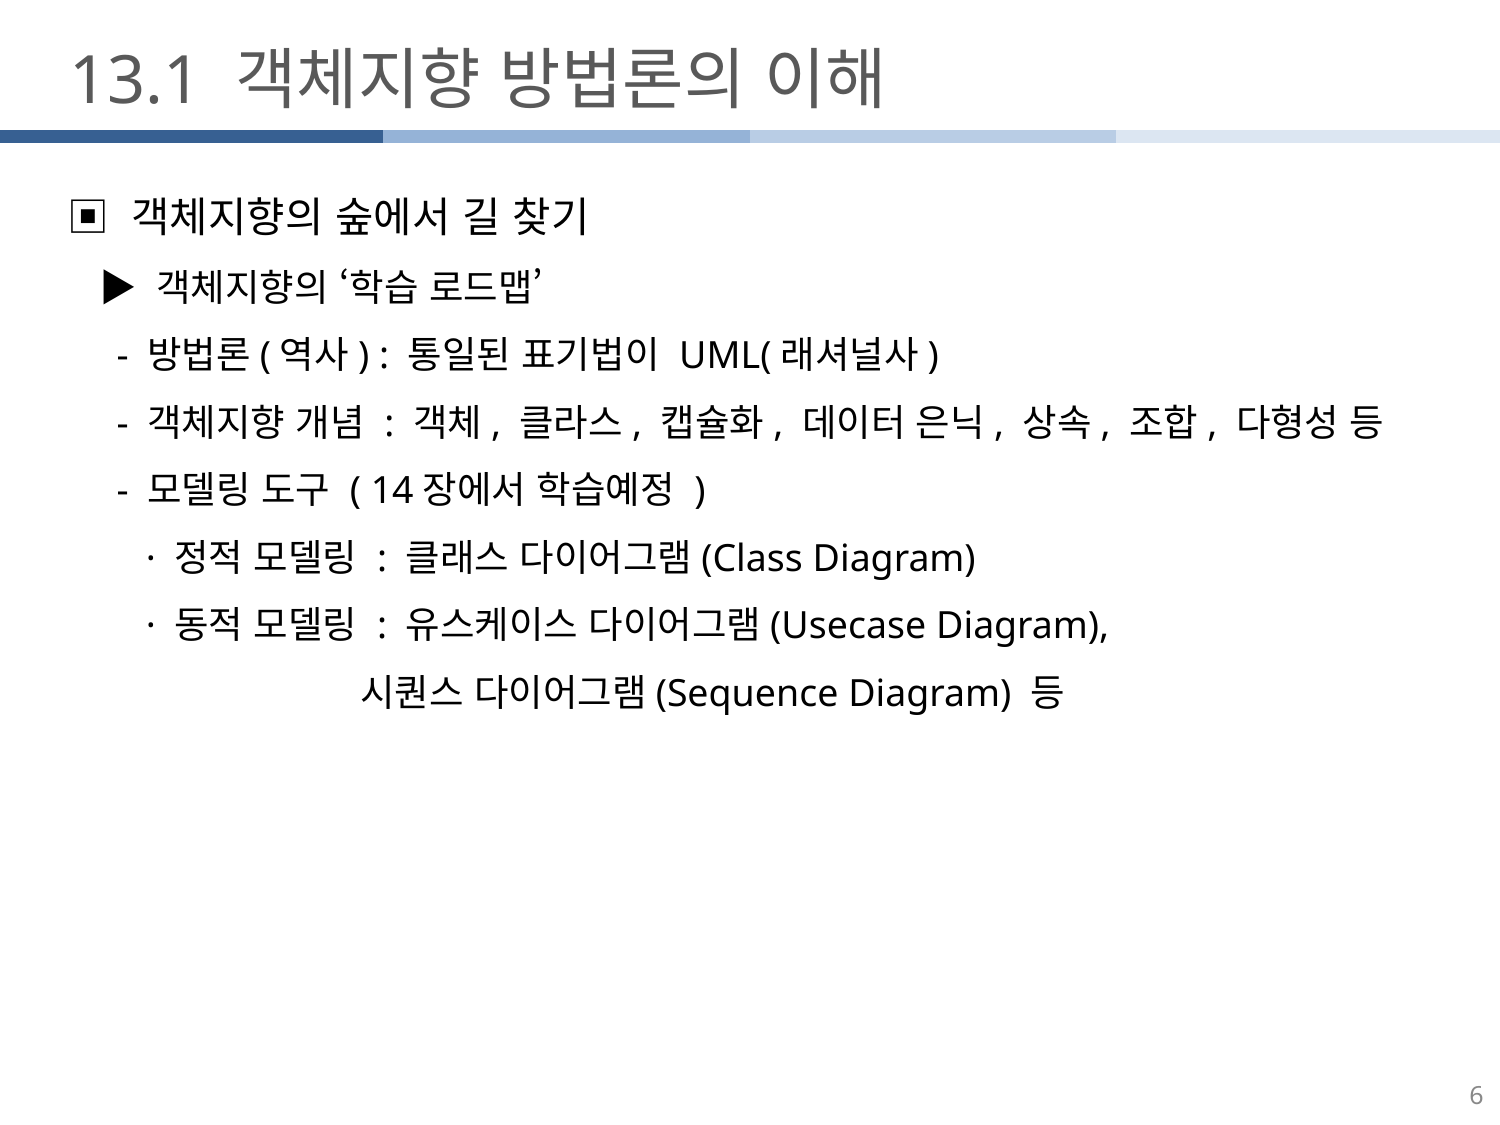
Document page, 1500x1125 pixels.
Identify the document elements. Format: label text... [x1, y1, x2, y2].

slide_number 6 [1352, 1071, 1499, 1121]
list ▣ 객체지향의 숲에서 길 찾기 ▶ 객체지향의 ‘학습 로드맵’ - 방법론(역사) : 통일된 표기법이 UML(래셔널사) - 객체지향 개념 : 객체, 클라스, 캡슐화, 데이터 은닉, 상속, 조합, 다형성 등 - 모델링 도구 ( 14장에서 학습예정 ) · 정적 모델링 : 클래스 다이어그램(Class Diagram) · 동적 모델링 : 유스케이스 다이어그램(Usecase Diagram), 시퀀스 다이어그램(Sequence Diagram) 등 [53, 158, 1459, 823]
text_box 13.1 객체지향 방법론의 이해 [54, 16, 1224, 138]
